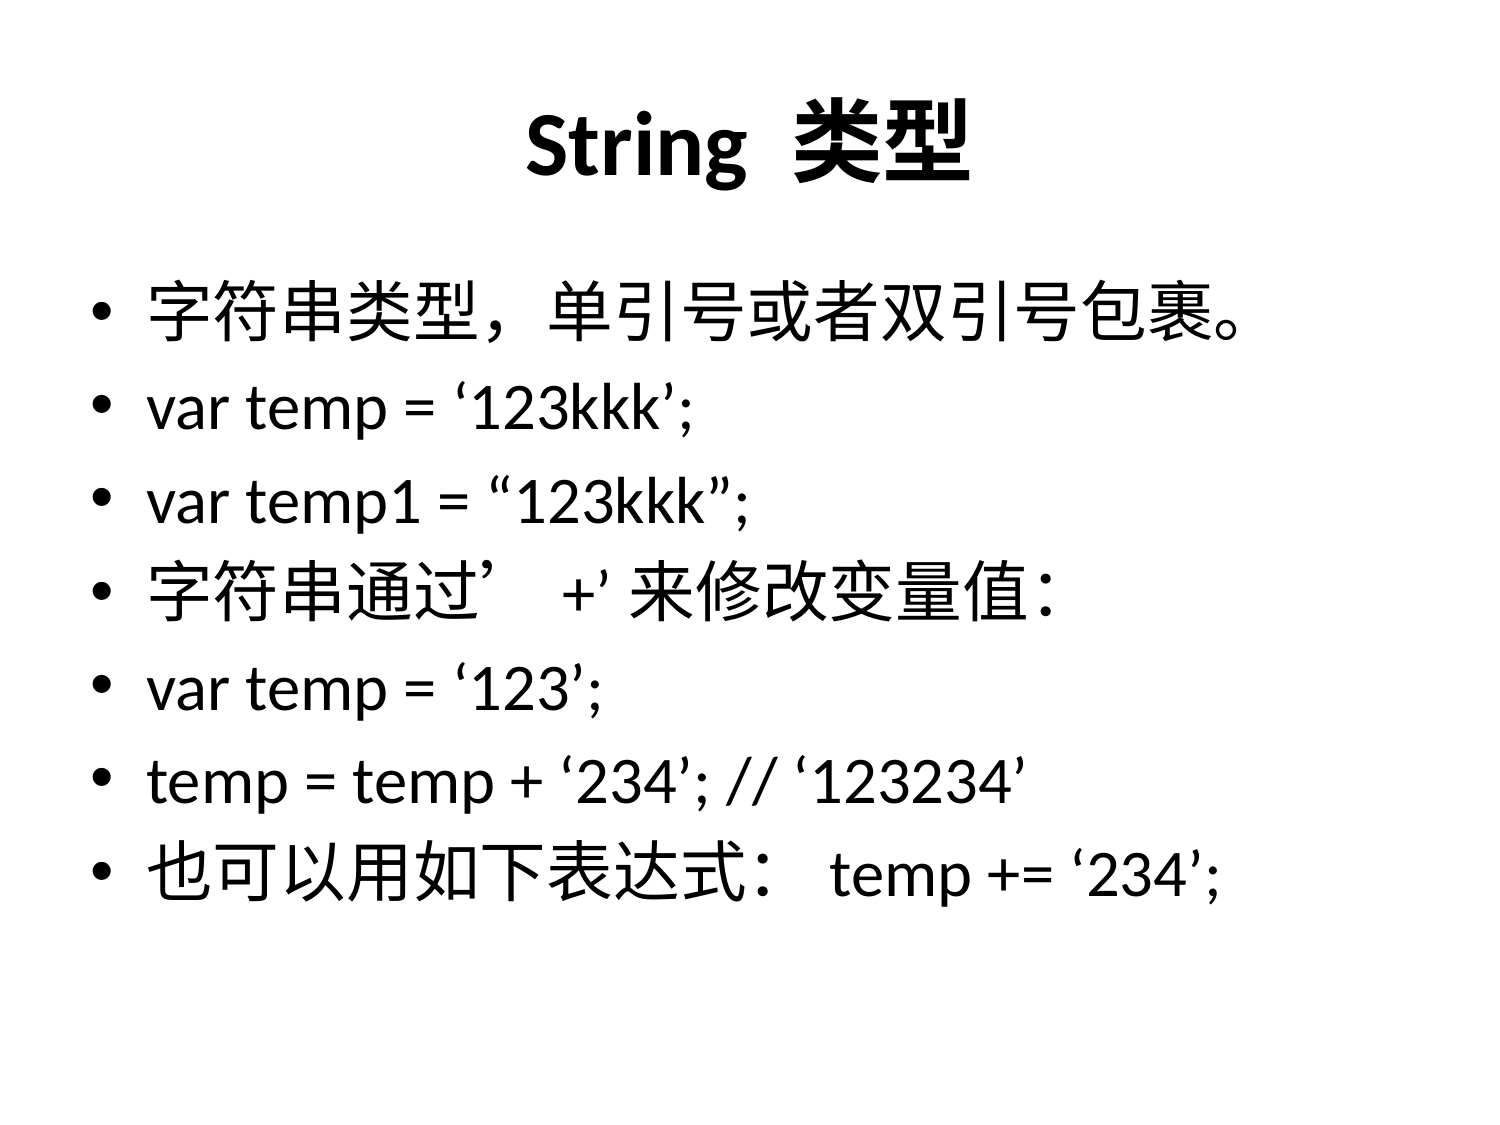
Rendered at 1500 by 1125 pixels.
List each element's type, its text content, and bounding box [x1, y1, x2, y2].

list 字符串类型，单引号或者双引号包裹。 var temp = ‘123kkk’; var temp1 = “123kkk”; 字符串通过’+’来修改变量值： var temp = ‘123’; temp = temp + ‘234’; // ‘123234’ 也可以用如下表达式：temp += ‘234’; [75, 262, 1425, 1005]
title String 类型 [75, 45, 1425, 233]
